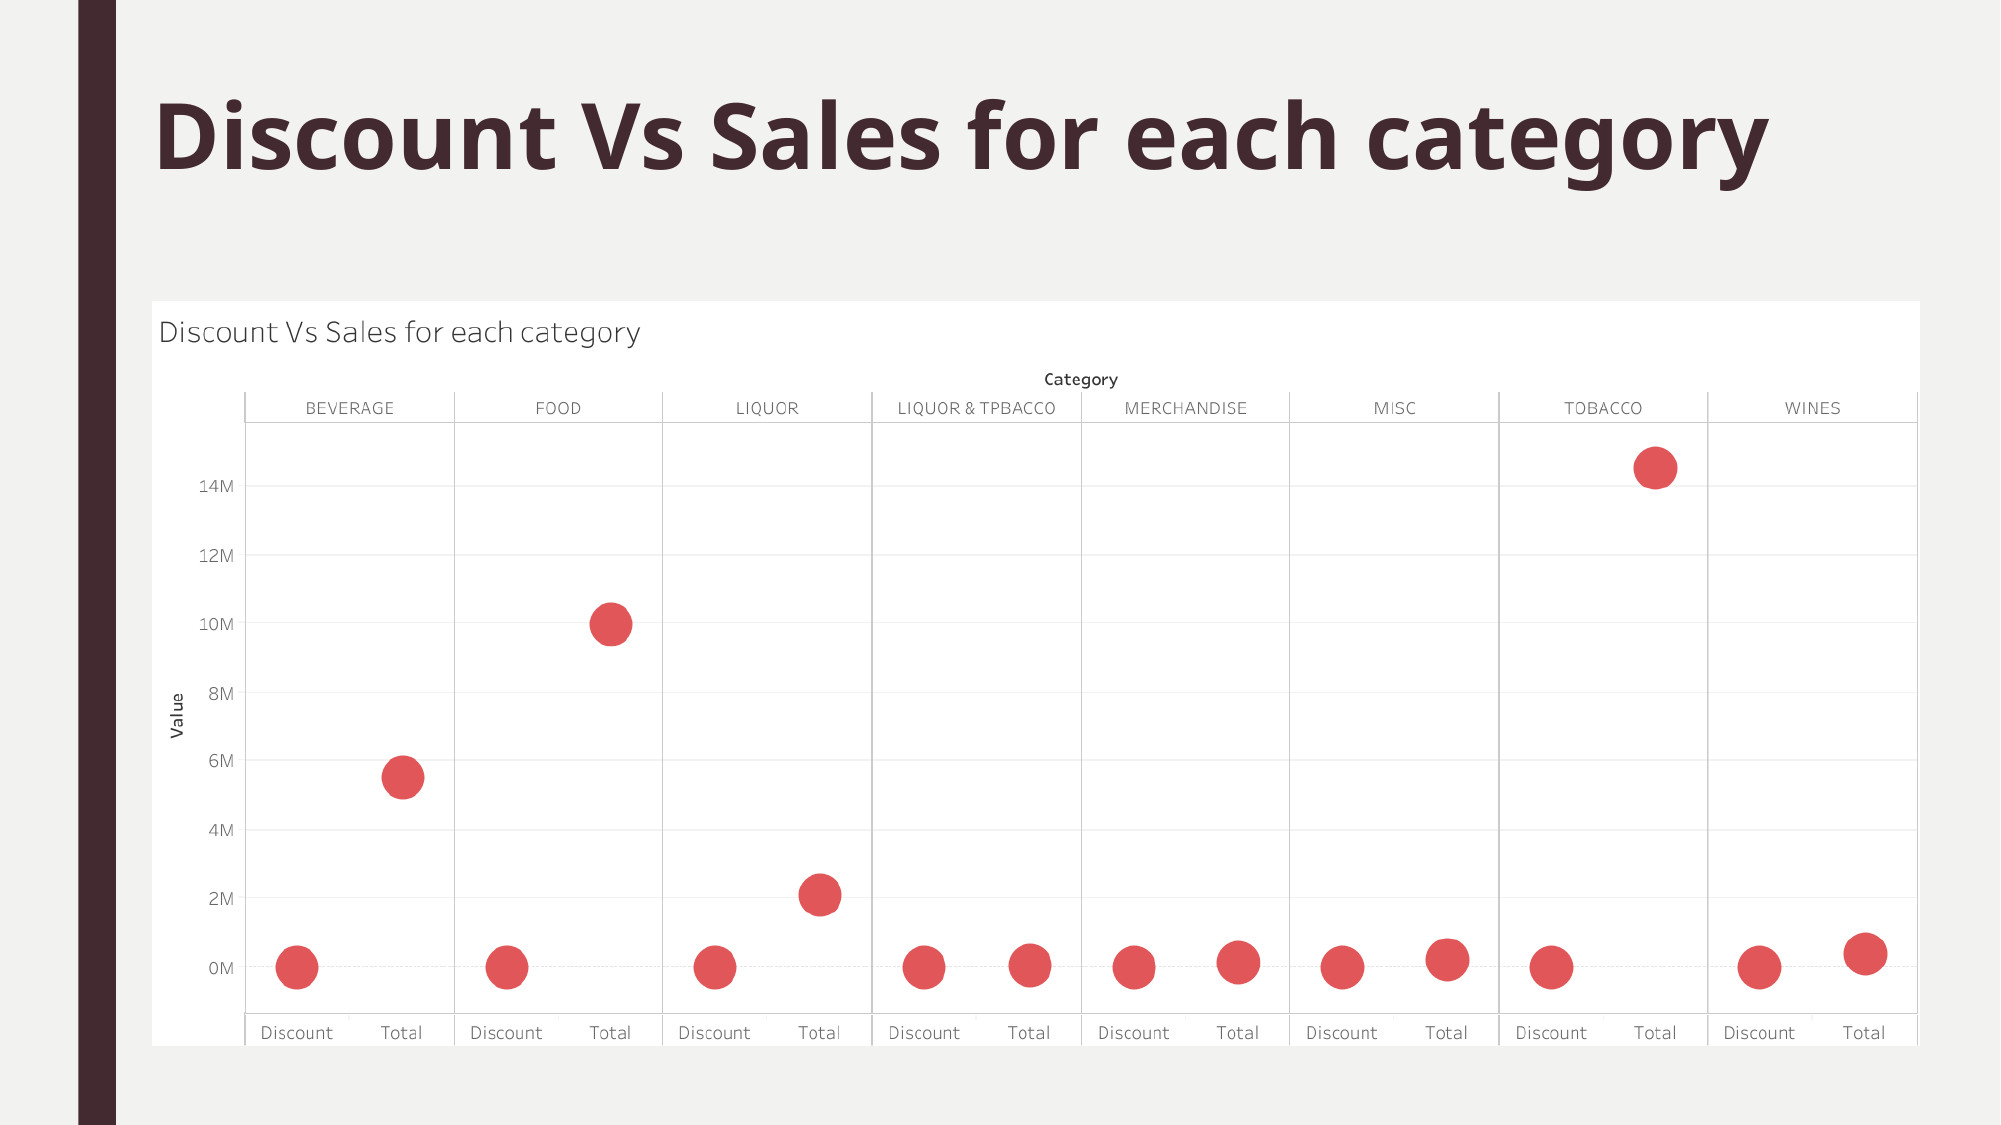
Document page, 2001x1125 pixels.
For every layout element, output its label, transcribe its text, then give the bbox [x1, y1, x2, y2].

picture [152, 301, 1920, 1046]
title Discount Vs Sales for each category [137, 83, 1863, 302]
